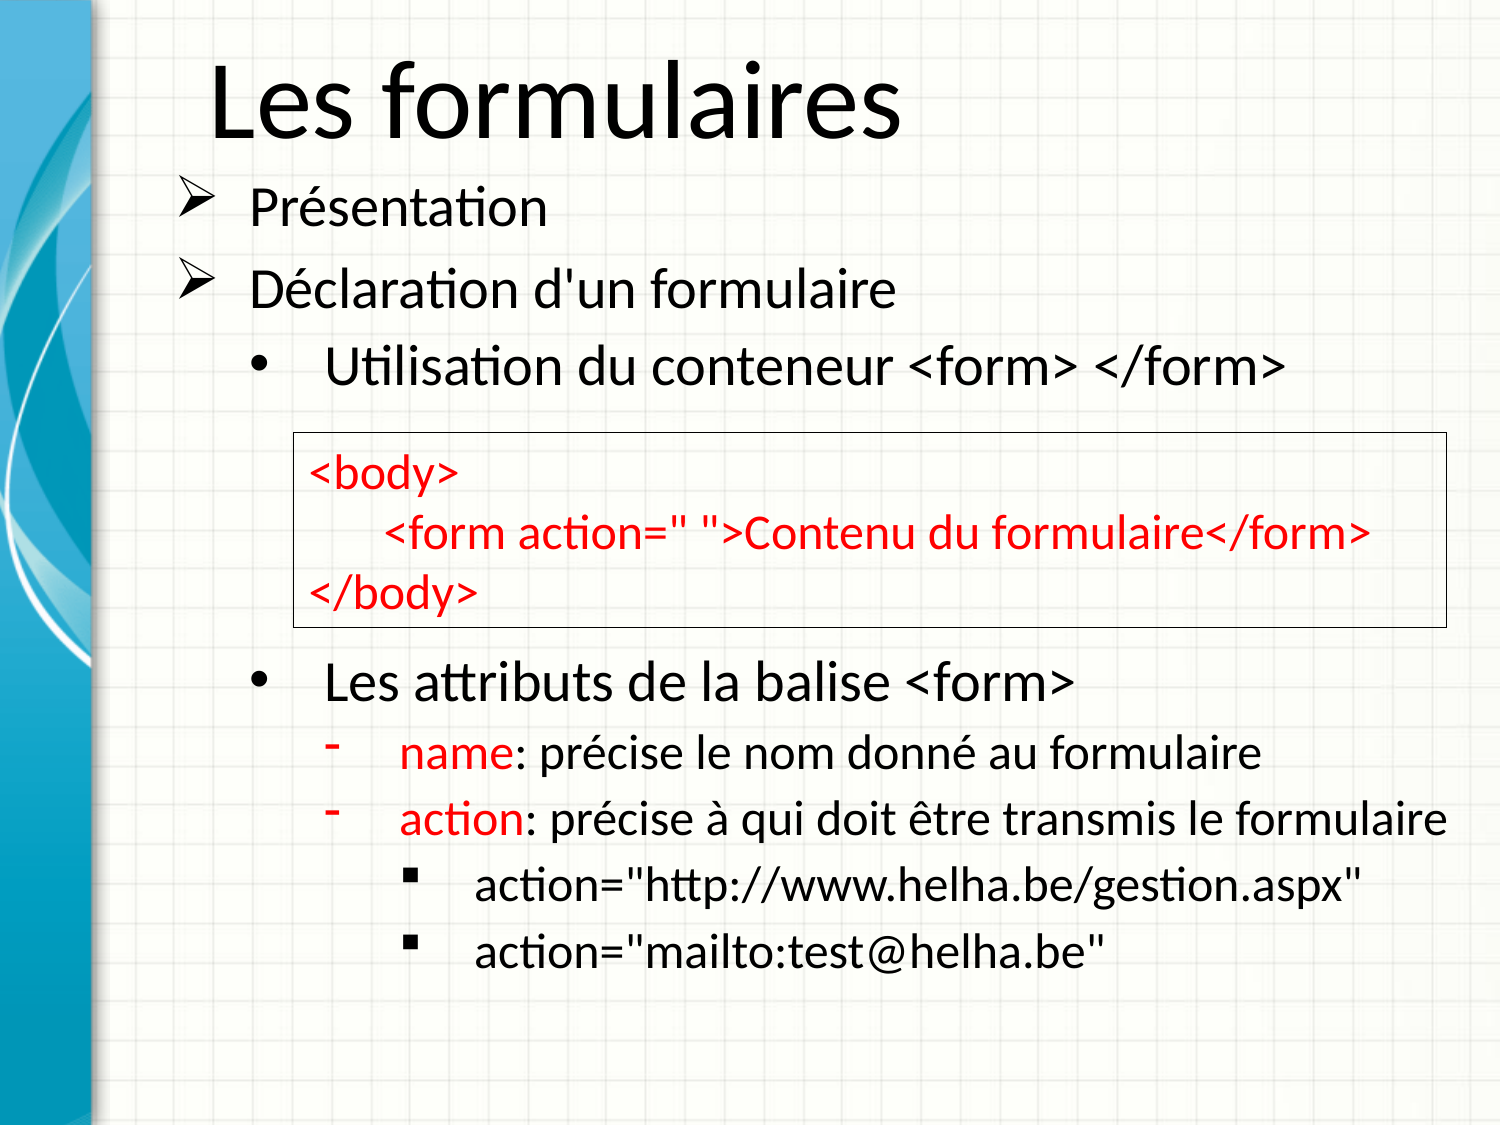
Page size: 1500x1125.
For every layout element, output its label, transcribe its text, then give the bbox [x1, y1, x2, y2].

text_box <body> <form action=" ">Contenu du formulaire</form> </body> [293, 432, 1447, 628]
text_box Les formulaires [194, 19, 963, 160]
text_box Présentation Déclaration d'un formulaire Utilisation du conteneur <form> </form> Les attributs de la balise <form> name: précise le nom donné au formulaire action: précise à qui doit être transmis le formulaire action="http://www.helha.be/gestion.aspx" action="mailto:test@helha.be" [159, 160, 1483, 986]
picture [0, 0, 1500, 1125]
